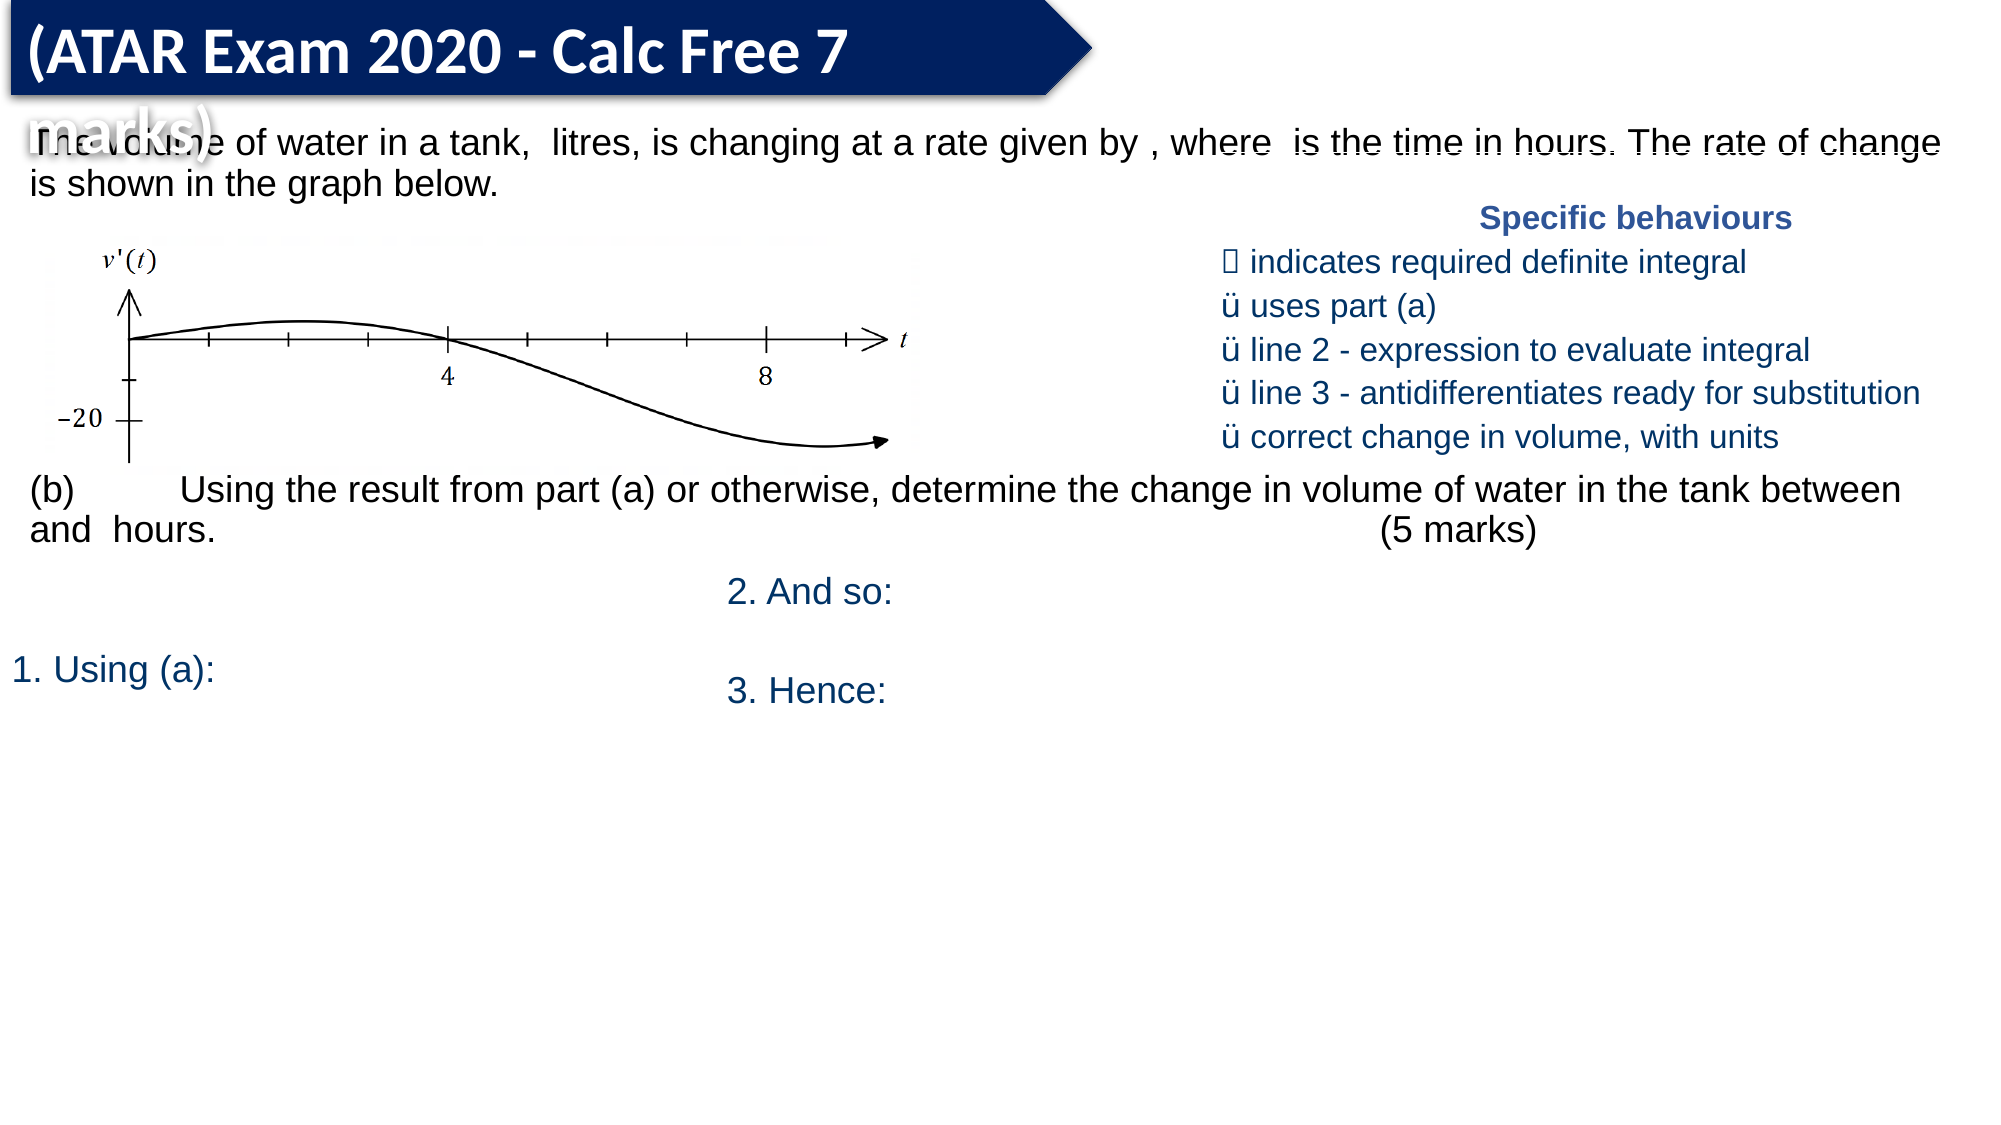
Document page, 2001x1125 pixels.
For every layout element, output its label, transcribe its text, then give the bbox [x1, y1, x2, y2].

text_box Specific behaviours  indicates required definite integral ü uses part (a) ü line 2 - expression to evaluate integral ü line 3 - antidifferentiates ready for substitution ü correct change in volume, with units [1220, 152, 2000, 389]
picture [45, 236, 920, 475]
text_box (ATAR Exam 2020 - Calc Free 7 marks) [11, 0, 1092, 95]
